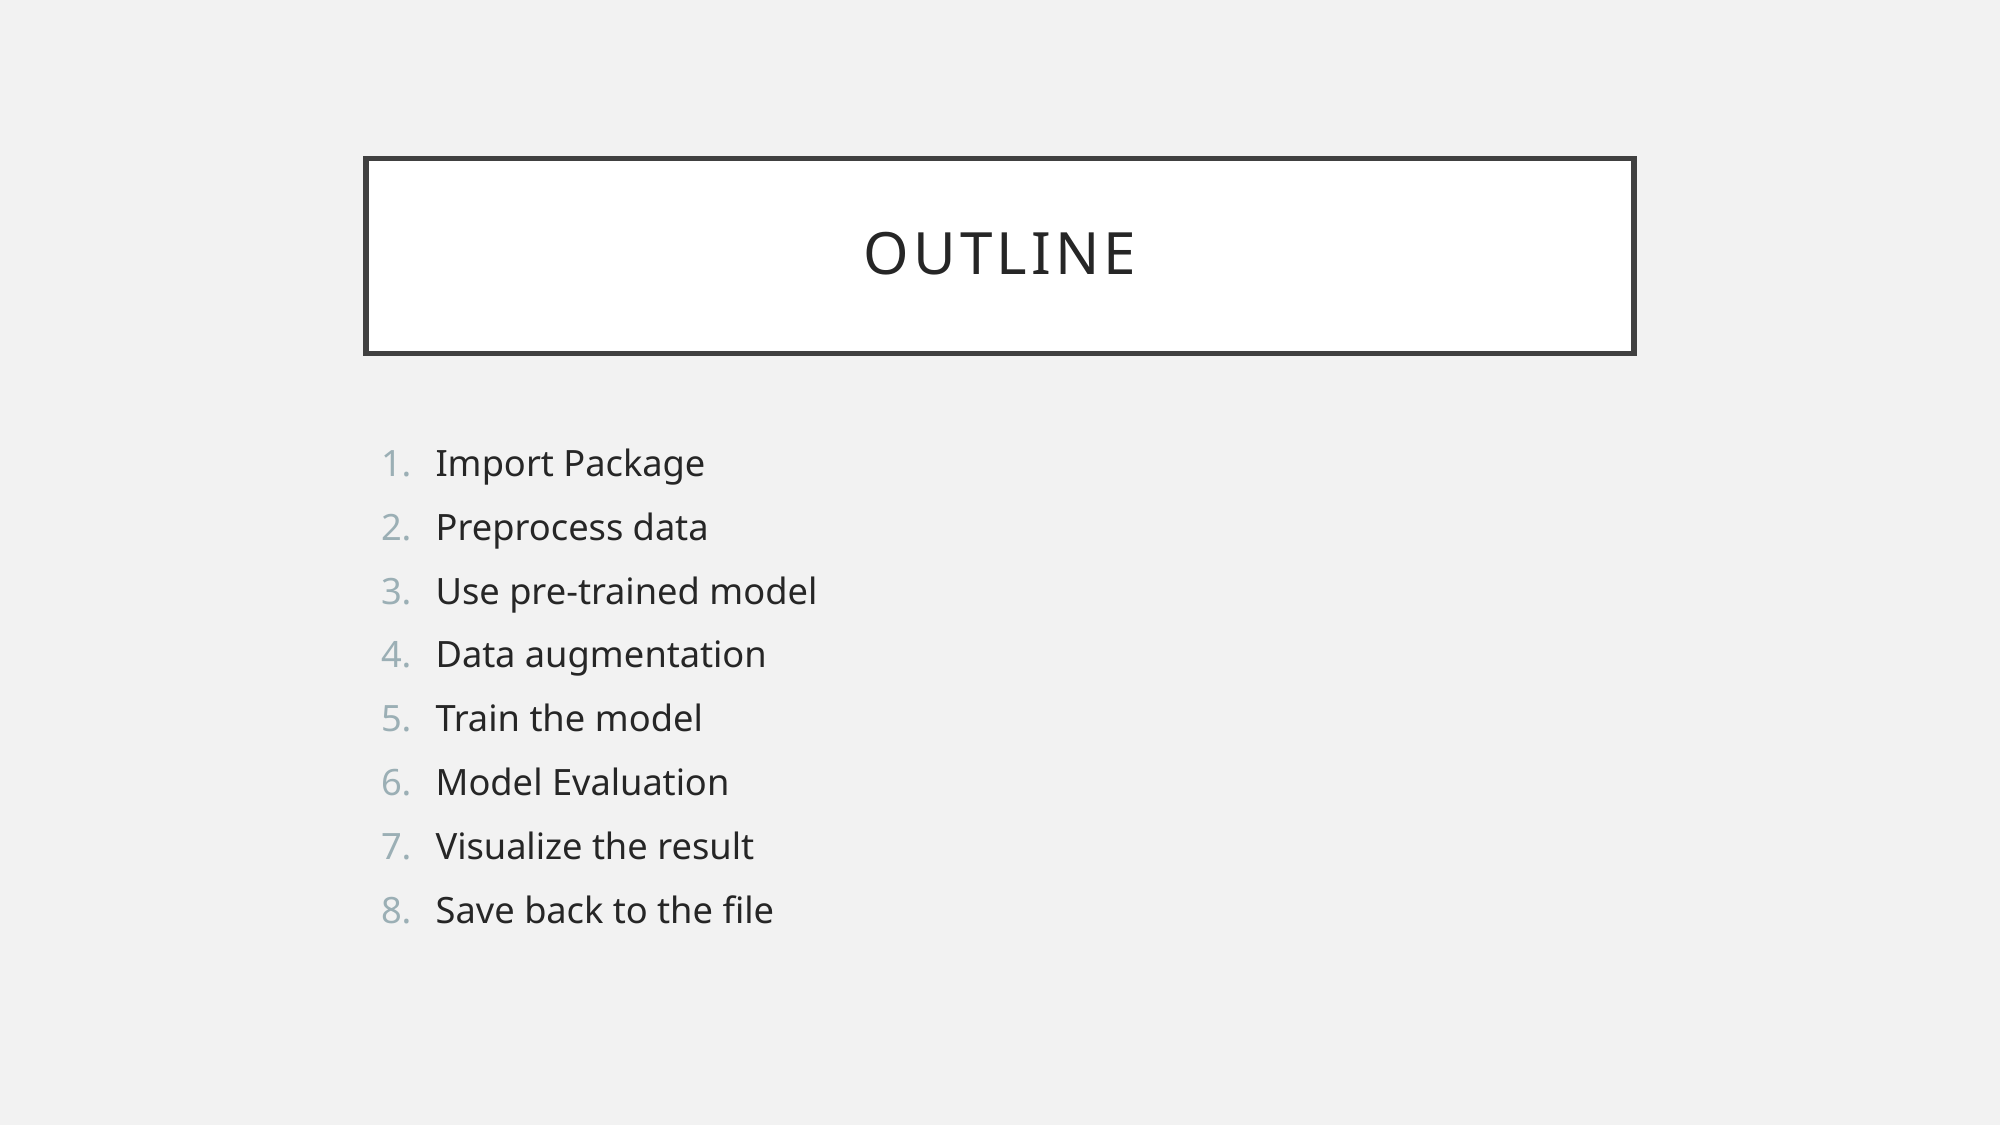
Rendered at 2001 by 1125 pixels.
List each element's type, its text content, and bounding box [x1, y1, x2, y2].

title outline [363, 156, 1637, 356]
list Import Package Preprocess data Use pre-trained model Data augmentation Train the model Model Evaluation Visualize the result Save back to the file [366, 432, 1634, 942]
